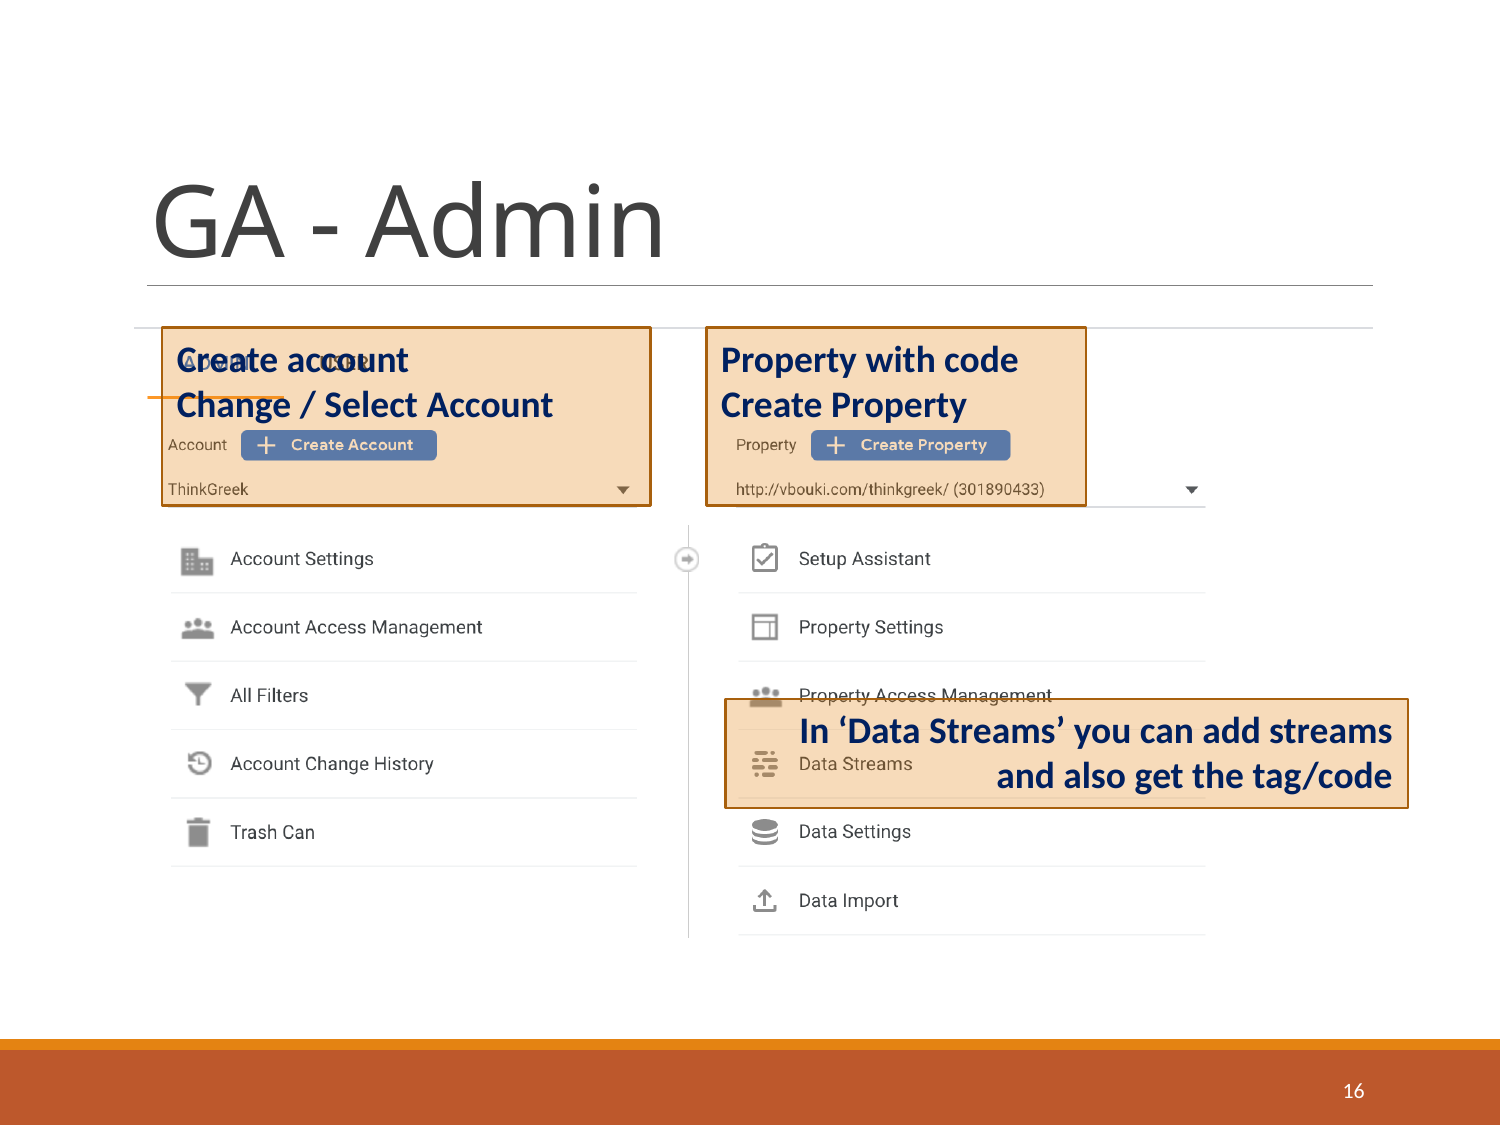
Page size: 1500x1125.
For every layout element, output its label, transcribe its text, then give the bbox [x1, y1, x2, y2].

text_box In ‘Data Streams’ you can add streams and also get the tag/code [1382, 698, 1409, 809]
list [134, 327, 1373, 939]
title GA - Admin [135, 47, 1373, 285]
slide_number 16 [1218, 1059, 1380, 1120]
